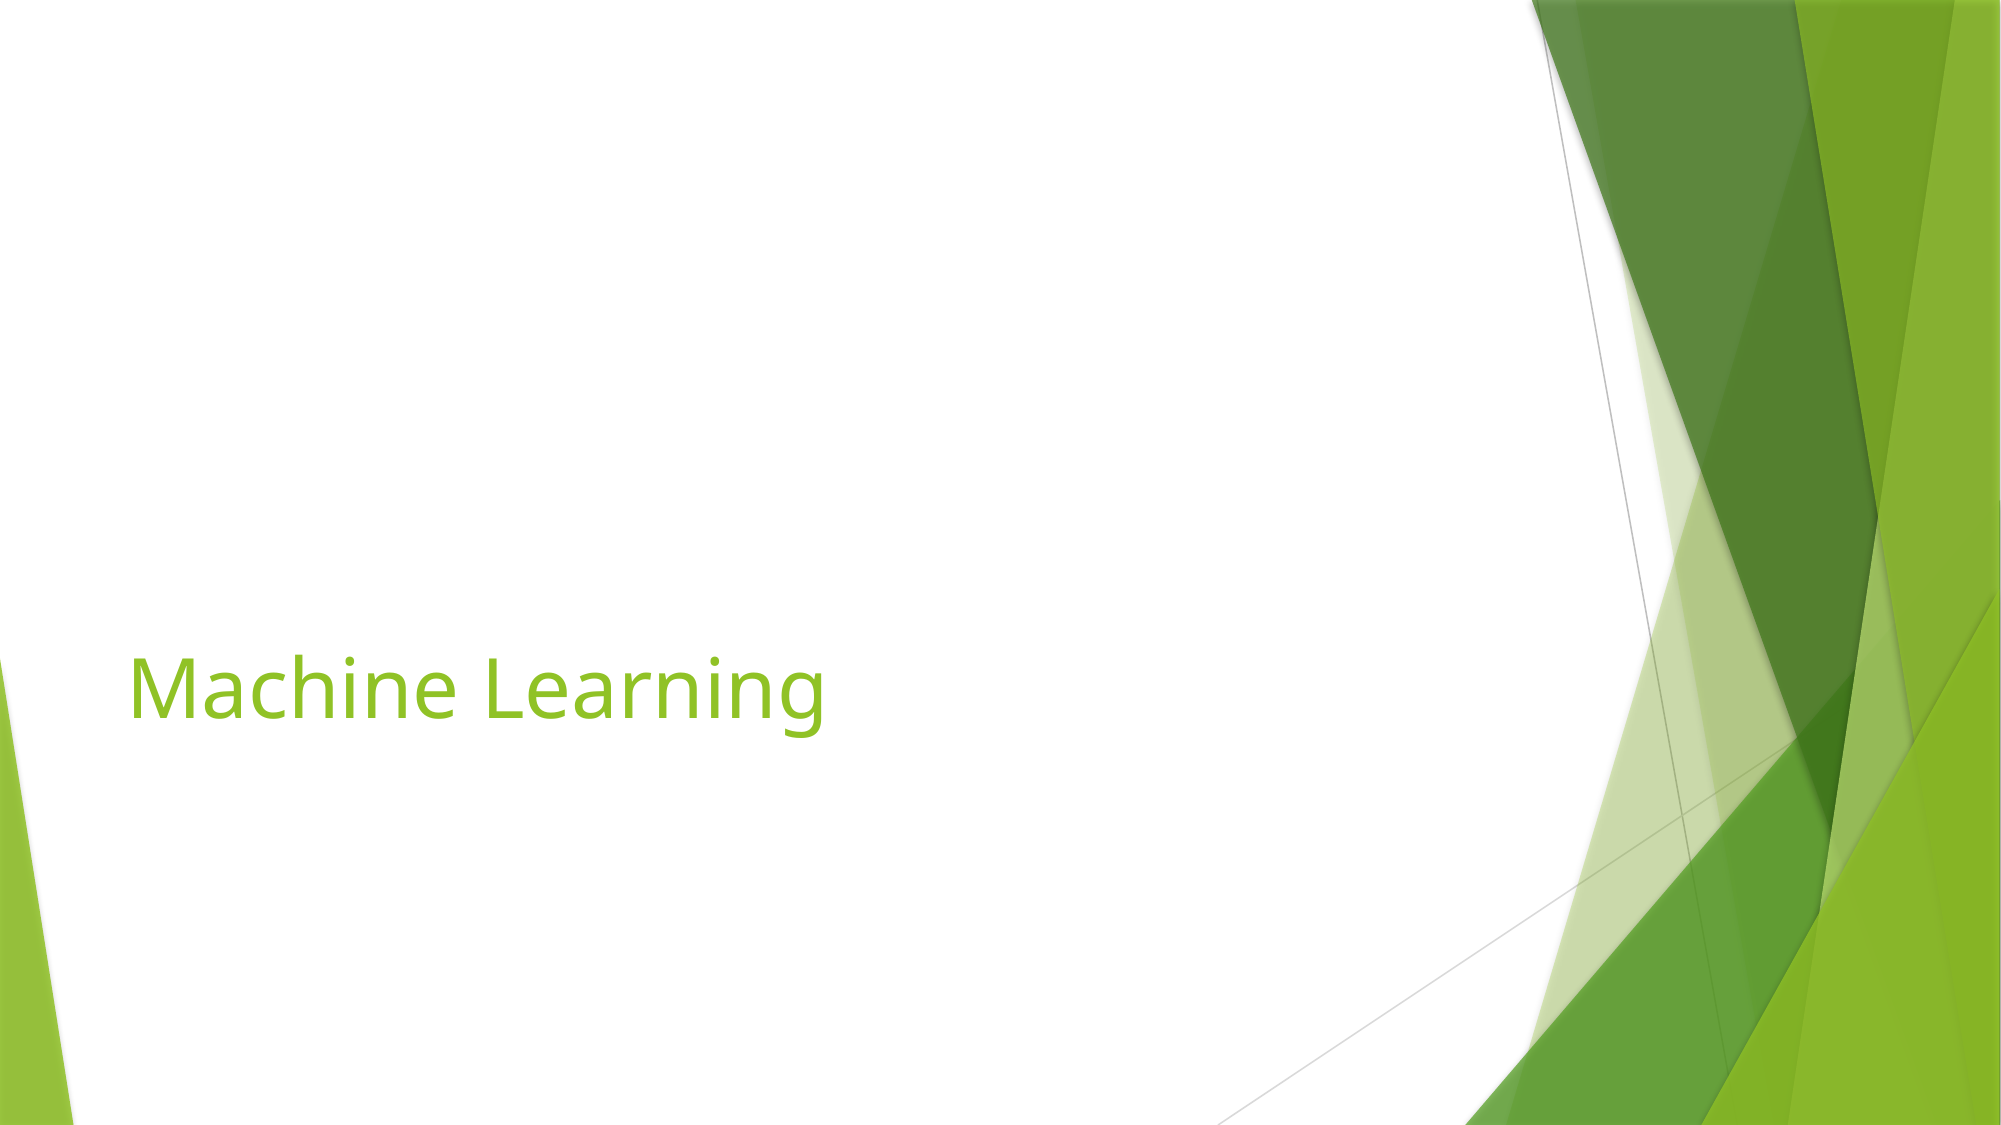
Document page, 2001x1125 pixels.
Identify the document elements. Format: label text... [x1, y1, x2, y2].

title Machine Learning [111, 443, 1522, 743]
